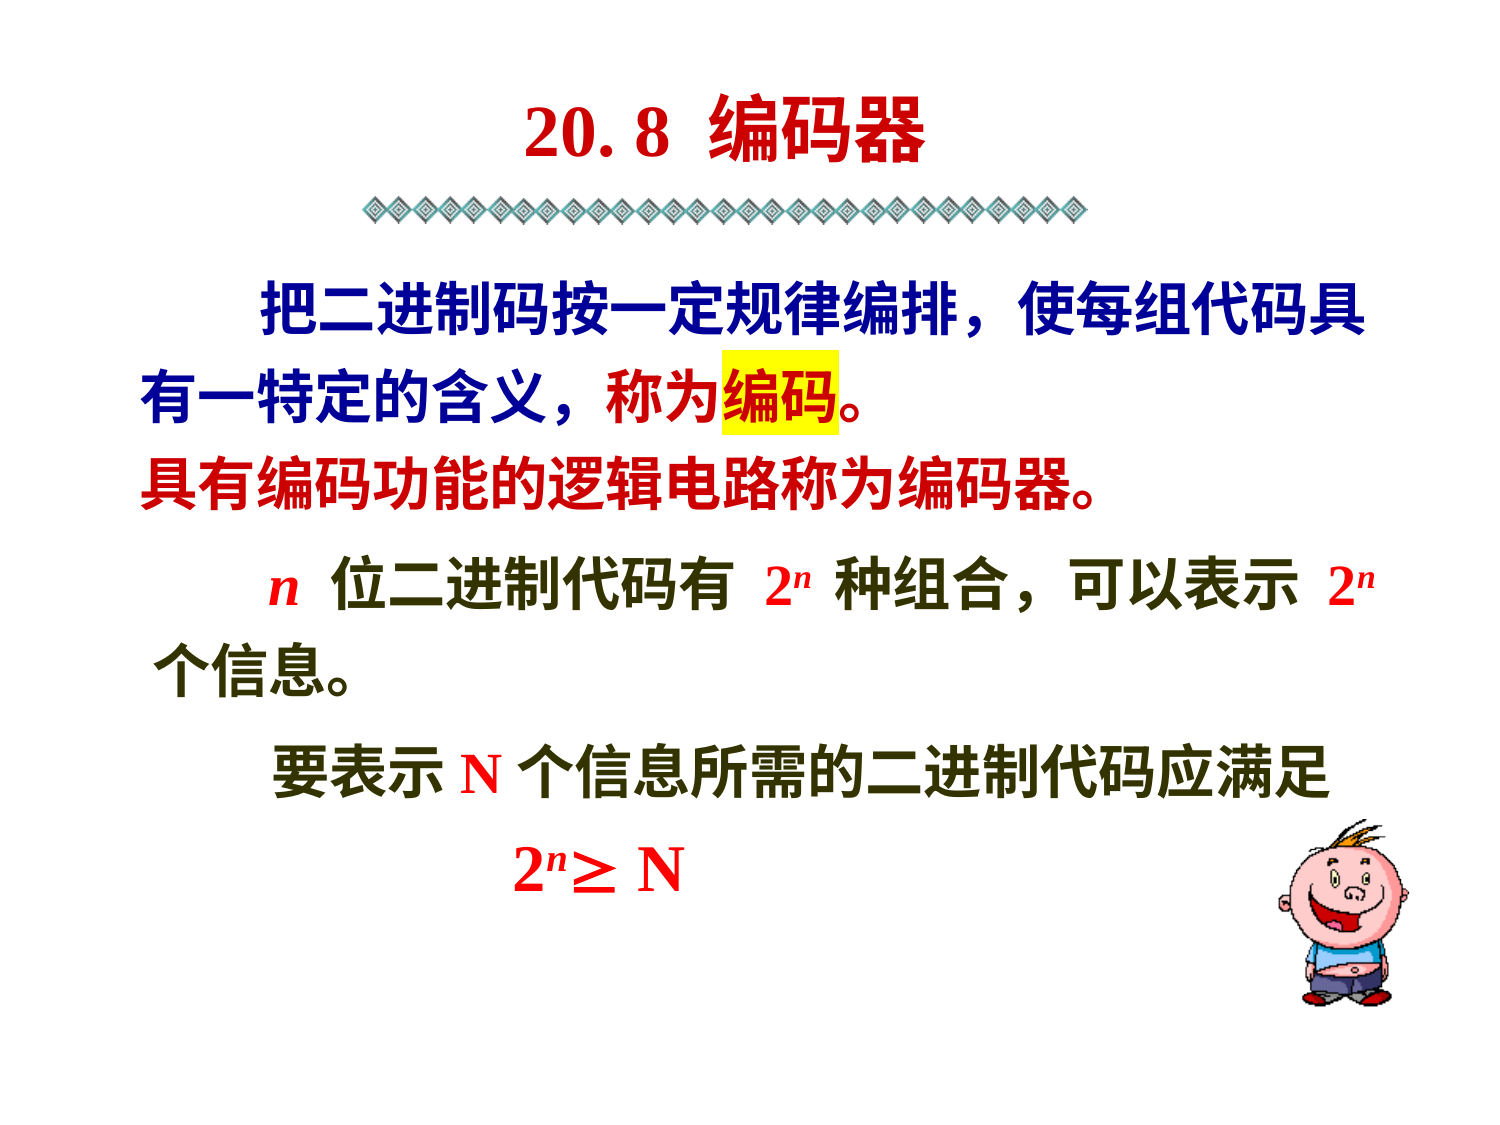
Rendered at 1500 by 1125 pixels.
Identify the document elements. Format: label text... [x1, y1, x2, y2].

text_box 把二进制码按一定规律编排，使每组代码具有一特定的含义，称为编码。 具有编码功能的逻辑电路称为编码器。 [124, 247, 1388, 525]
subtitle 20. 8 编码器 [474, 74, 977, 179]
text_box 要表示N个信息所需的二进制代码应满足 2n N [149, 709, 1363, 912]
picture [1266, 818, 1438, 1013]
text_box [362, 196, 1088, 226]
text_box n 位二进制代码有 2n 种组合，可以表示 2n 个信息。 [137, 522, 1413, 712]
